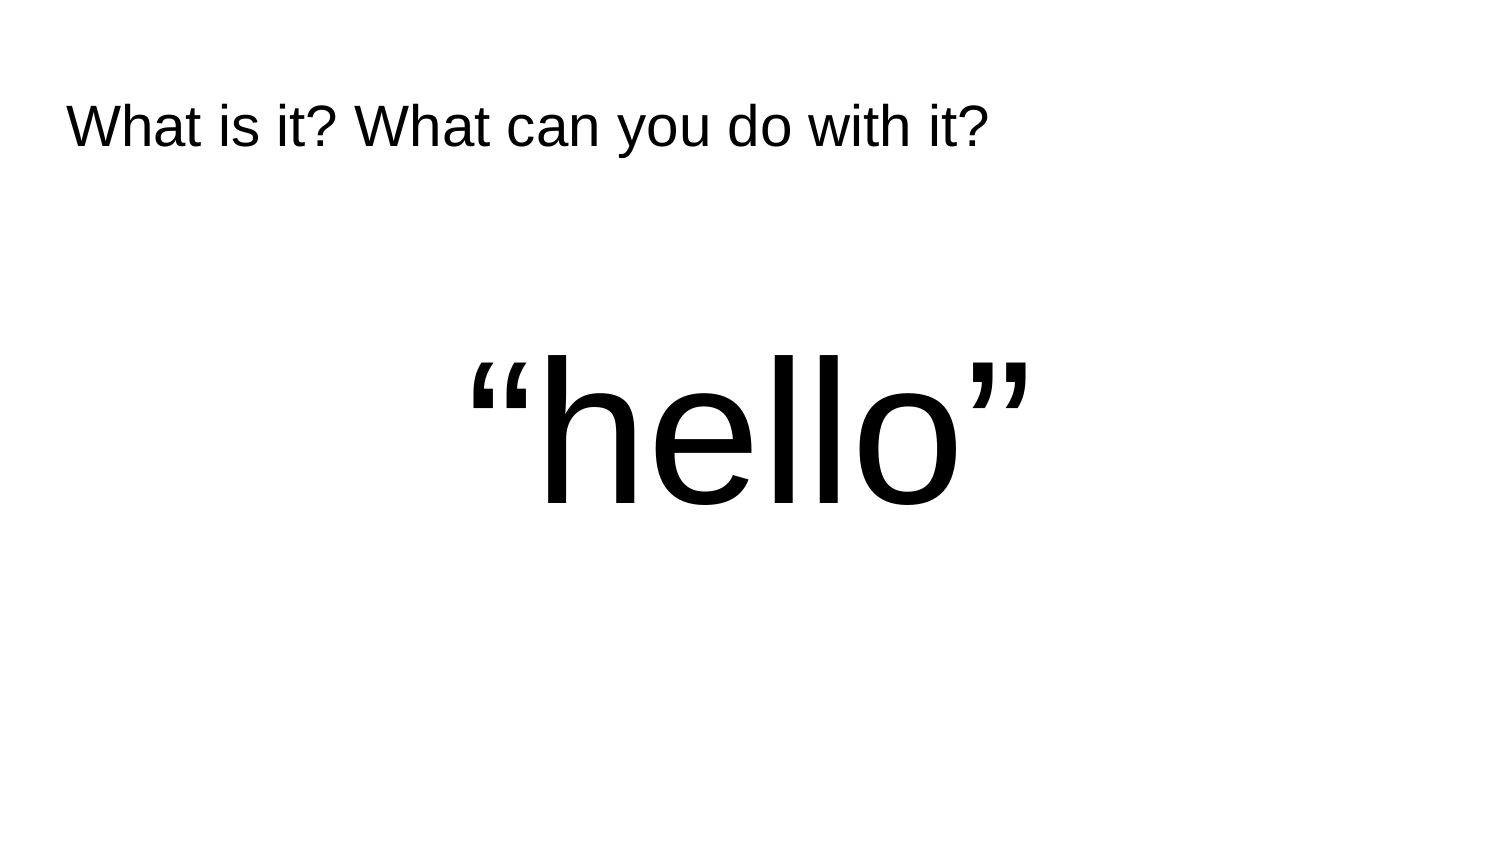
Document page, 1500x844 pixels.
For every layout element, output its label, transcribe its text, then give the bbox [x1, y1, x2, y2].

title What is it? What can you do with it? [51, 72, 1449, 167]
text_box “hello” [433, 289, 1067, 554]
